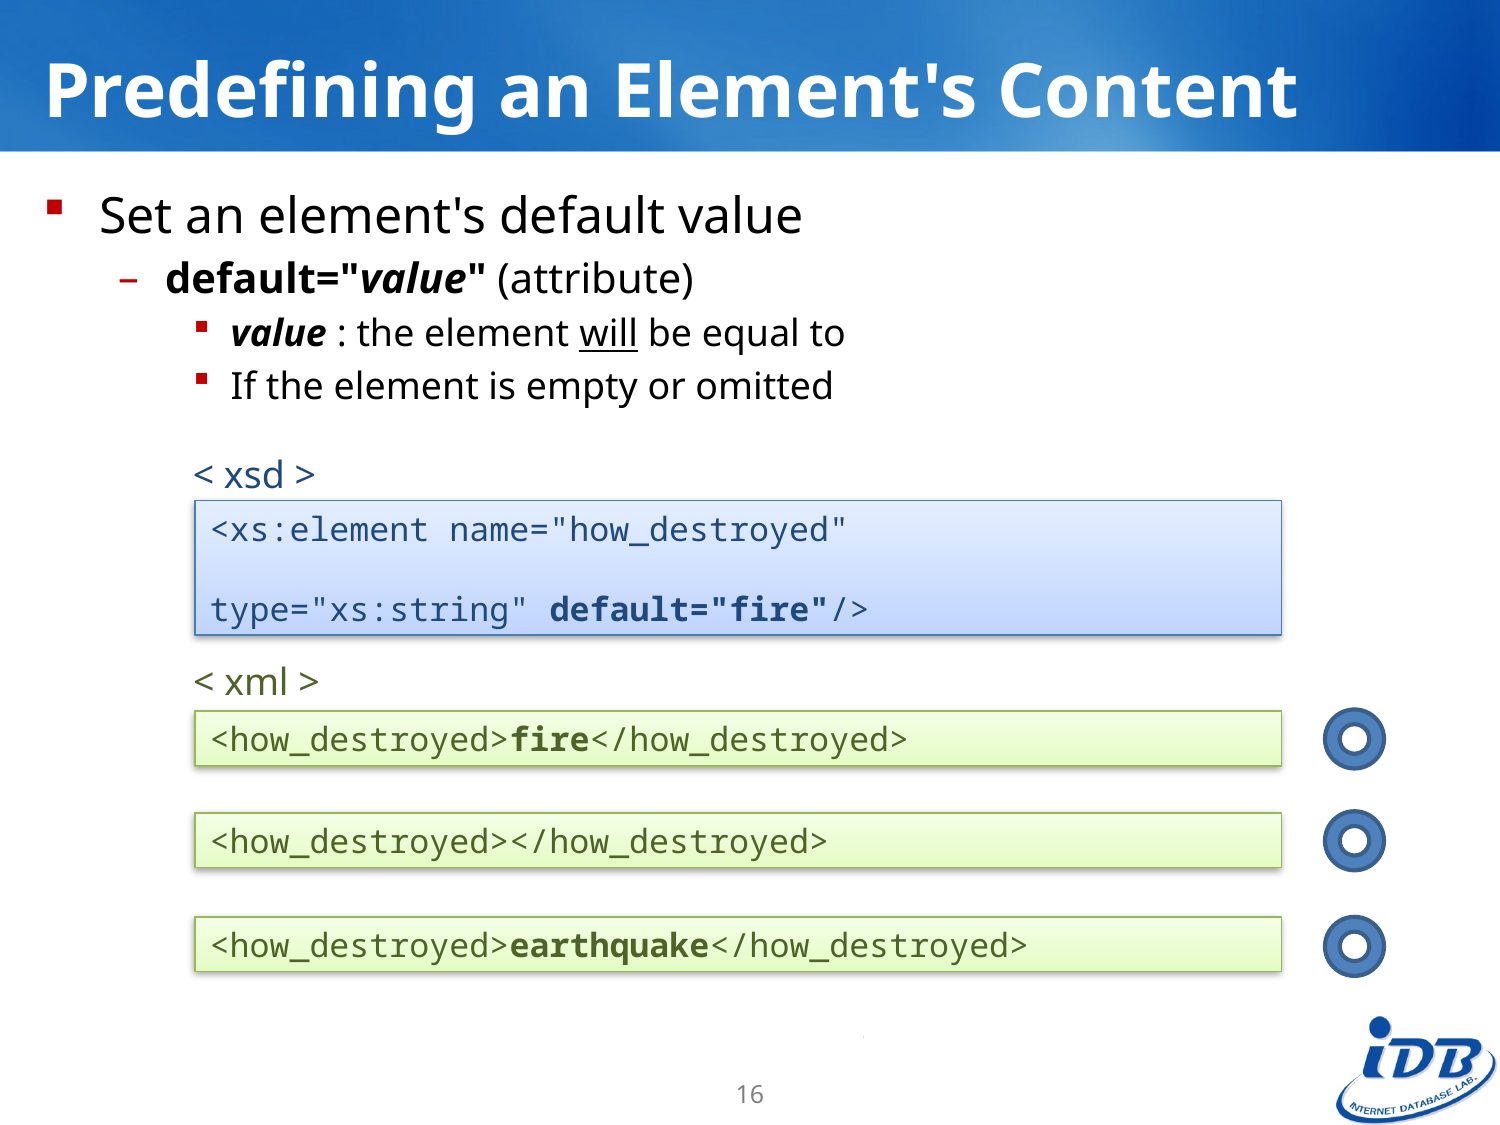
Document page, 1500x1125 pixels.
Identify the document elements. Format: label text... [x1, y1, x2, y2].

list Set an element's default value default="value" (attribute) value : the element will be equal to If the element is empty or omitted [28, 175, 1472, 1067]
text_box <how_destroyed>earthquake</how_destroyed> [194, 916, 1282, 972]
text_box [1322, 914, 1387, 978]
title Predefining an Element's Content [28, 23, 1472, 153]
text_box < xml > [178, 650, 335, 711]
picture [0, 0, 1500, 1125]
text_box <xs:element name="how_destroyed" type="xs:string" default="fire"/> [194, 500, 1282, 636]
text_box <how_destroyed>fire</how_destroyed> [194, 710, 1282, 767]
text_box <how_destroyed></how_destroyed> [194, 812, 1282, 868]
text_box [1322, 707, 1387, 771]
text_box < xsd > [178, 443, 331, 504]
slide_number 16 [688, 1078, 812, 1114]
text_box [1322, 809, 1387, 873]
